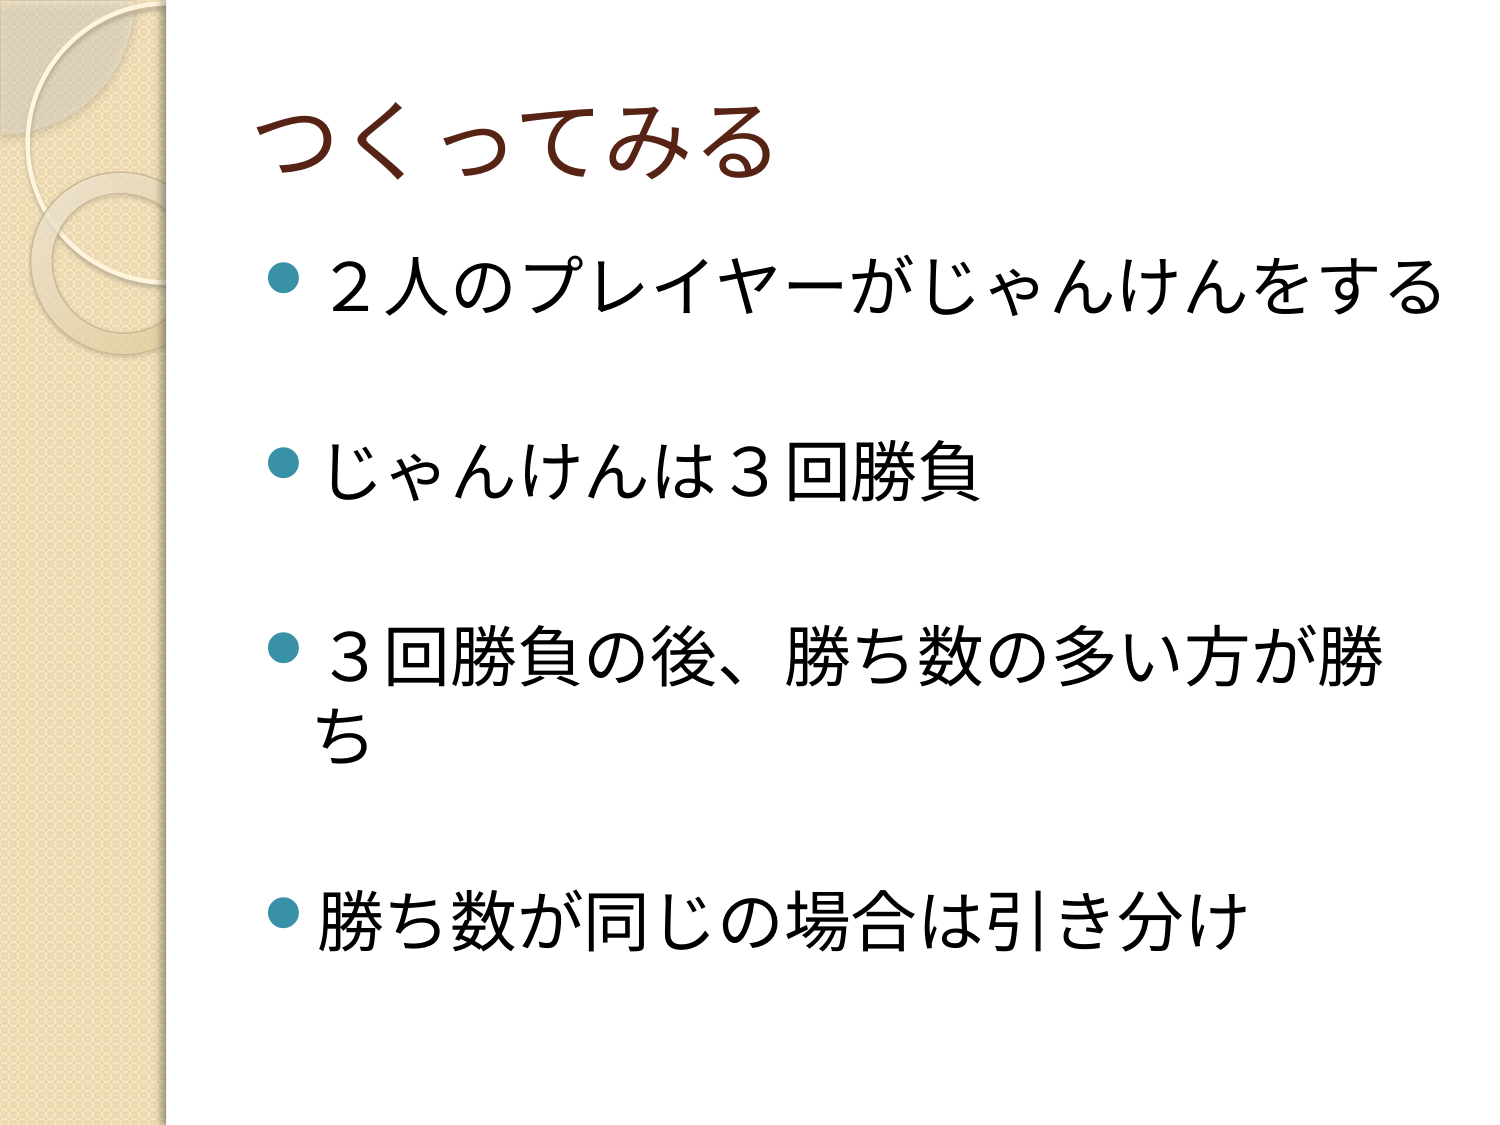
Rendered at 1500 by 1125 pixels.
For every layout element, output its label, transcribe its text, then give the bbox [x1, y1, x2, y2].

list ２人のプレイヤーがじゃんけんをする じゃんけんは３回勝負 ３回勝負の後、勝ち数の多い方が勝ち 勝ち数が同じの場合は引き分け [235, 237, 1466, 1025]
title つくってみる [235, 45, 1466, 233]
